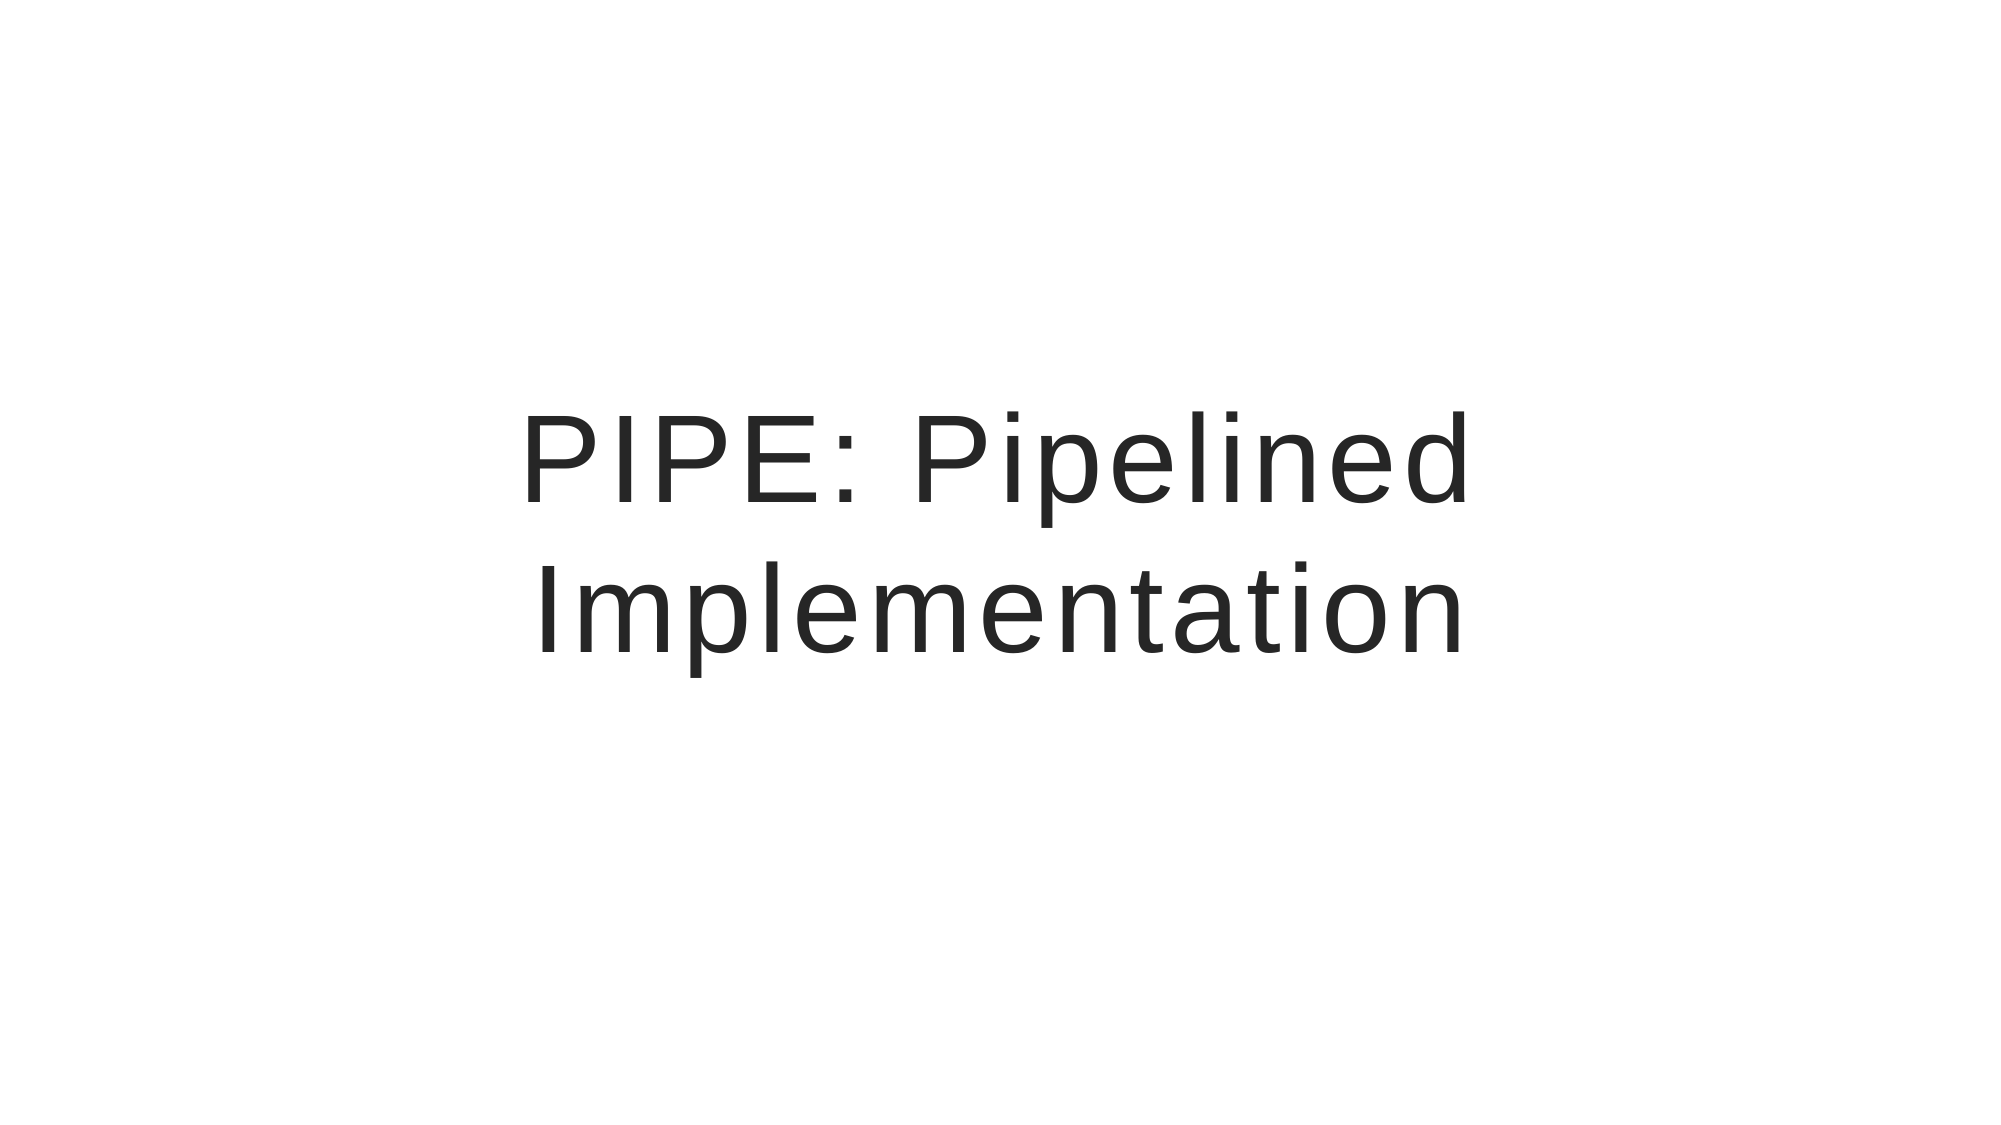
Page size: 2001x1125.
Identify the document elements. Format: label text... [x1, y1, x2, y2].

title PIPE: Pipelined Implementation [196, 263, 1804, 685]
